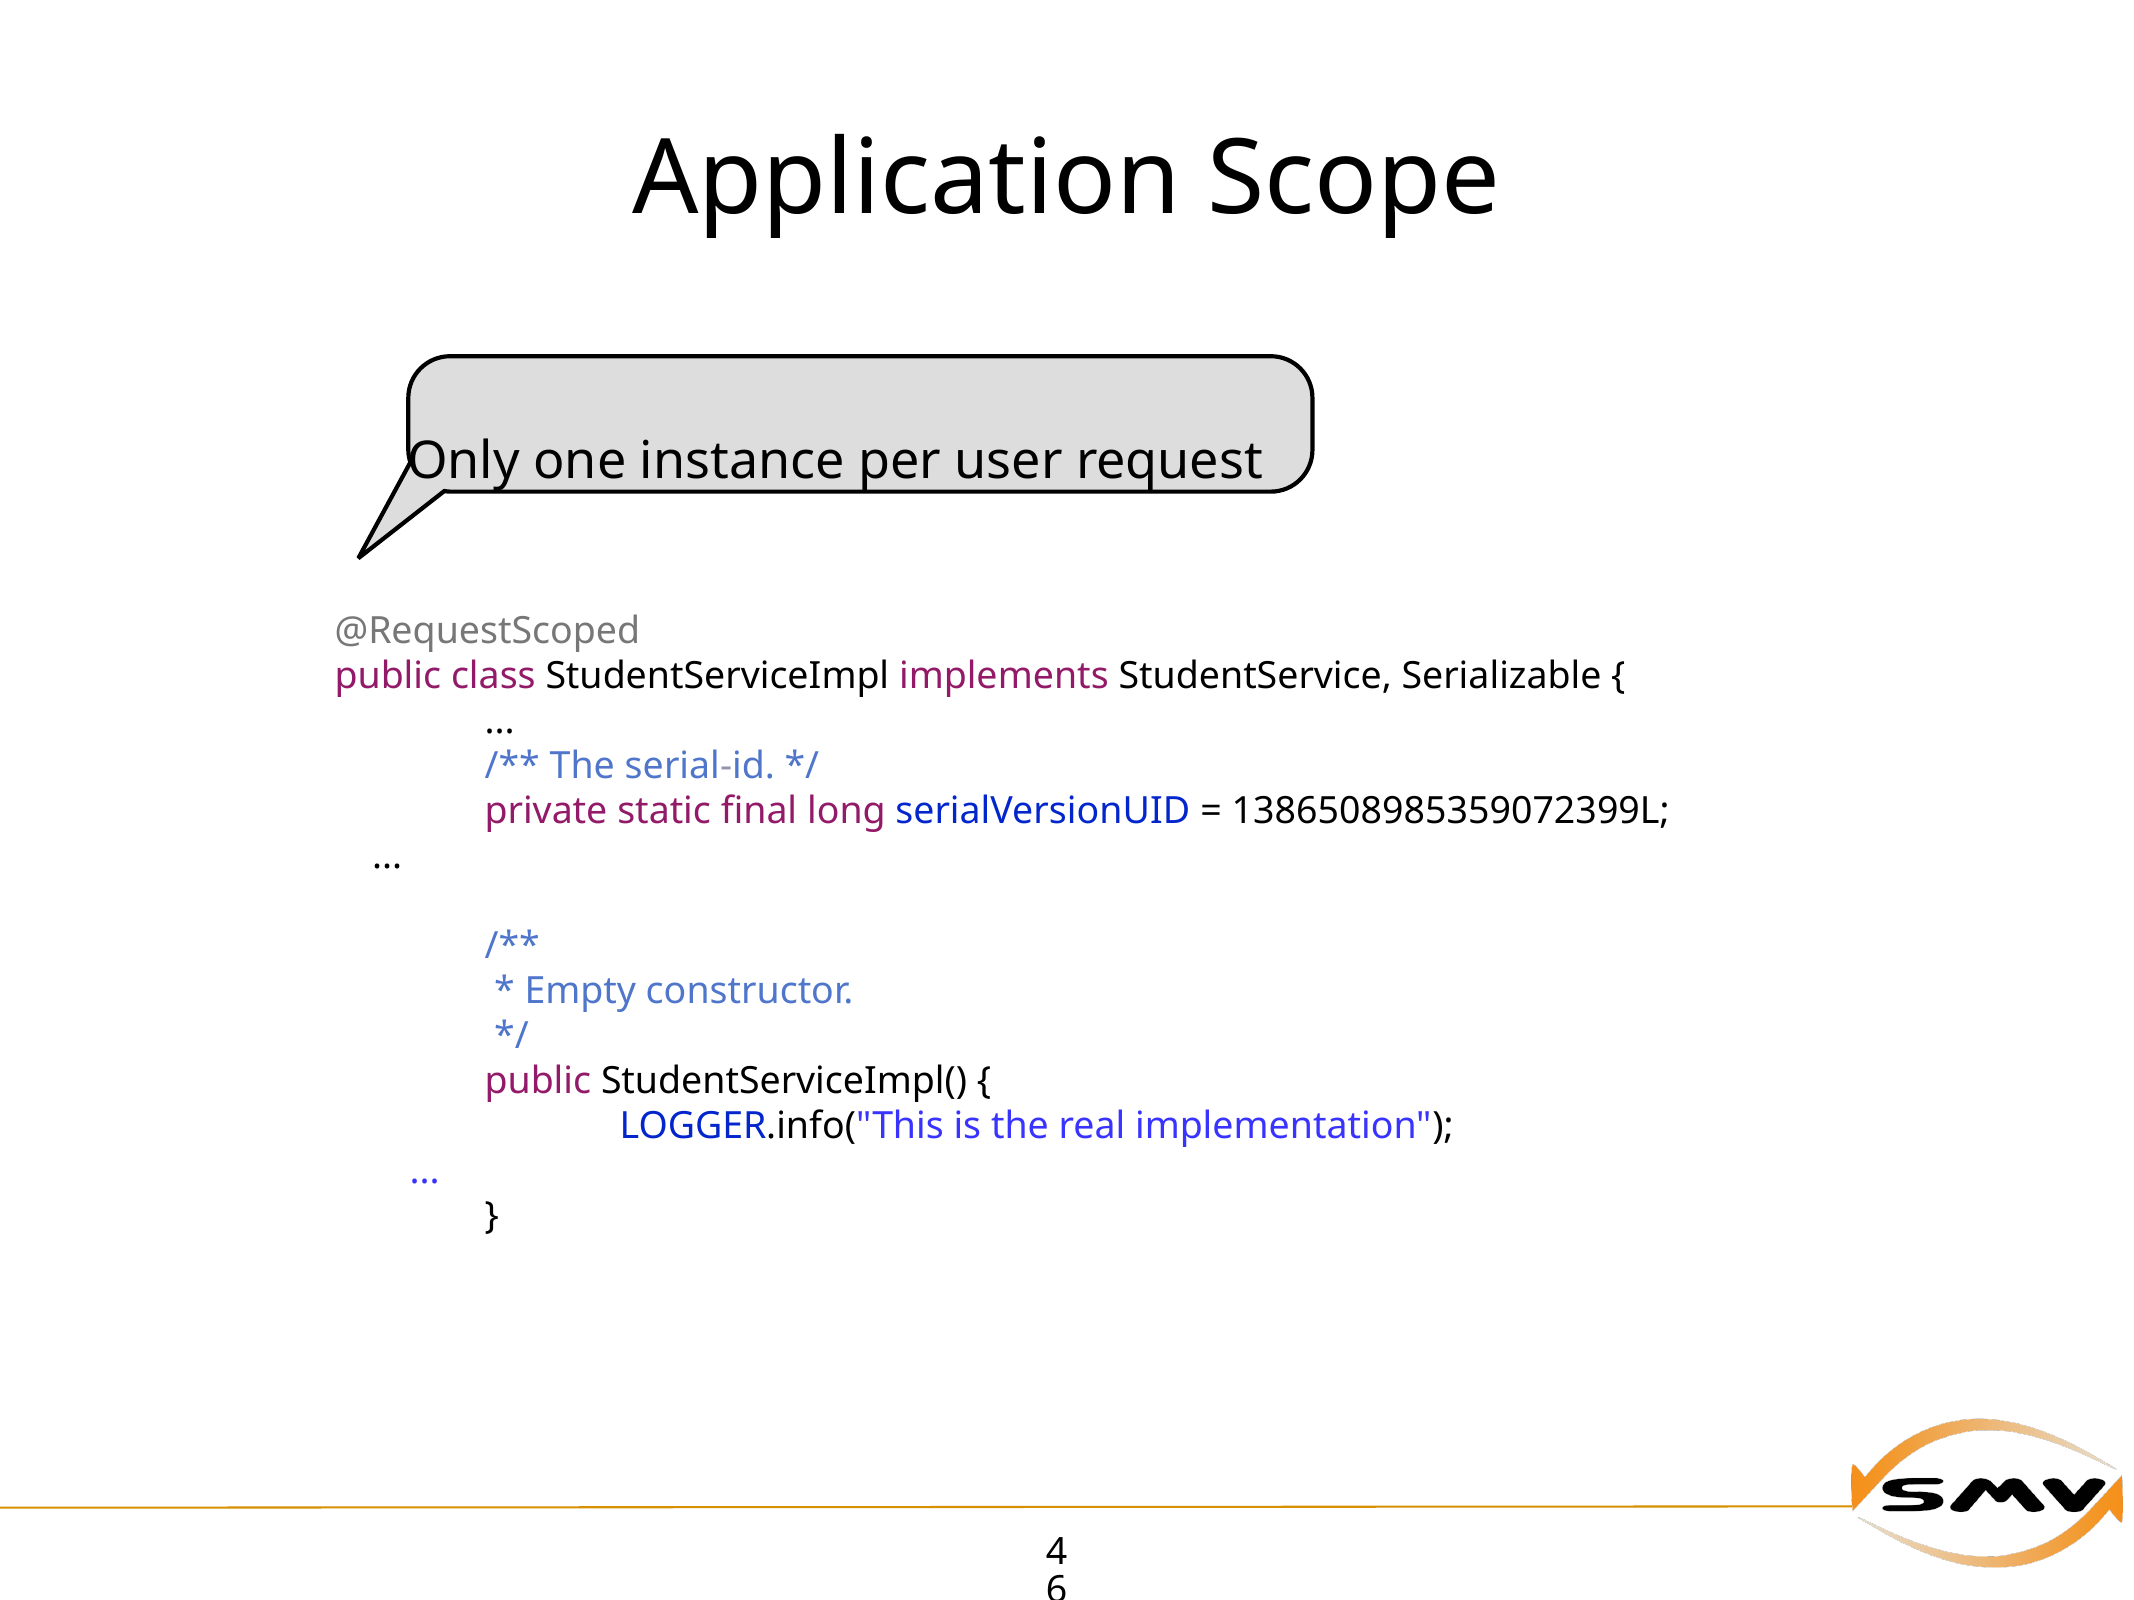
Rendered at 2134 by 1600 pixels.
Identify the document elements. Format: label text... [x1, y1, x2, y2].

title Application Scope [207, 41, 1926, 303]
slide_number 46 [1036, 1518, 1095, 1580]
picture [1851, 1416, 2123, 1588]
text_box @RequestScoped public class StudentServiceImpl implements StudentService, Serializable { ... /** The serial-id. */ private static final long serialVersionUID = 1386508985359072399L; ... /** * Empty constructor. */ public StudentServiceImpl() { LOGGER.info("This is the real implementation"); ... } [326, 597, 1679, 1245]
text_box Only one instance per user request [358, 356, 1313, 559]
